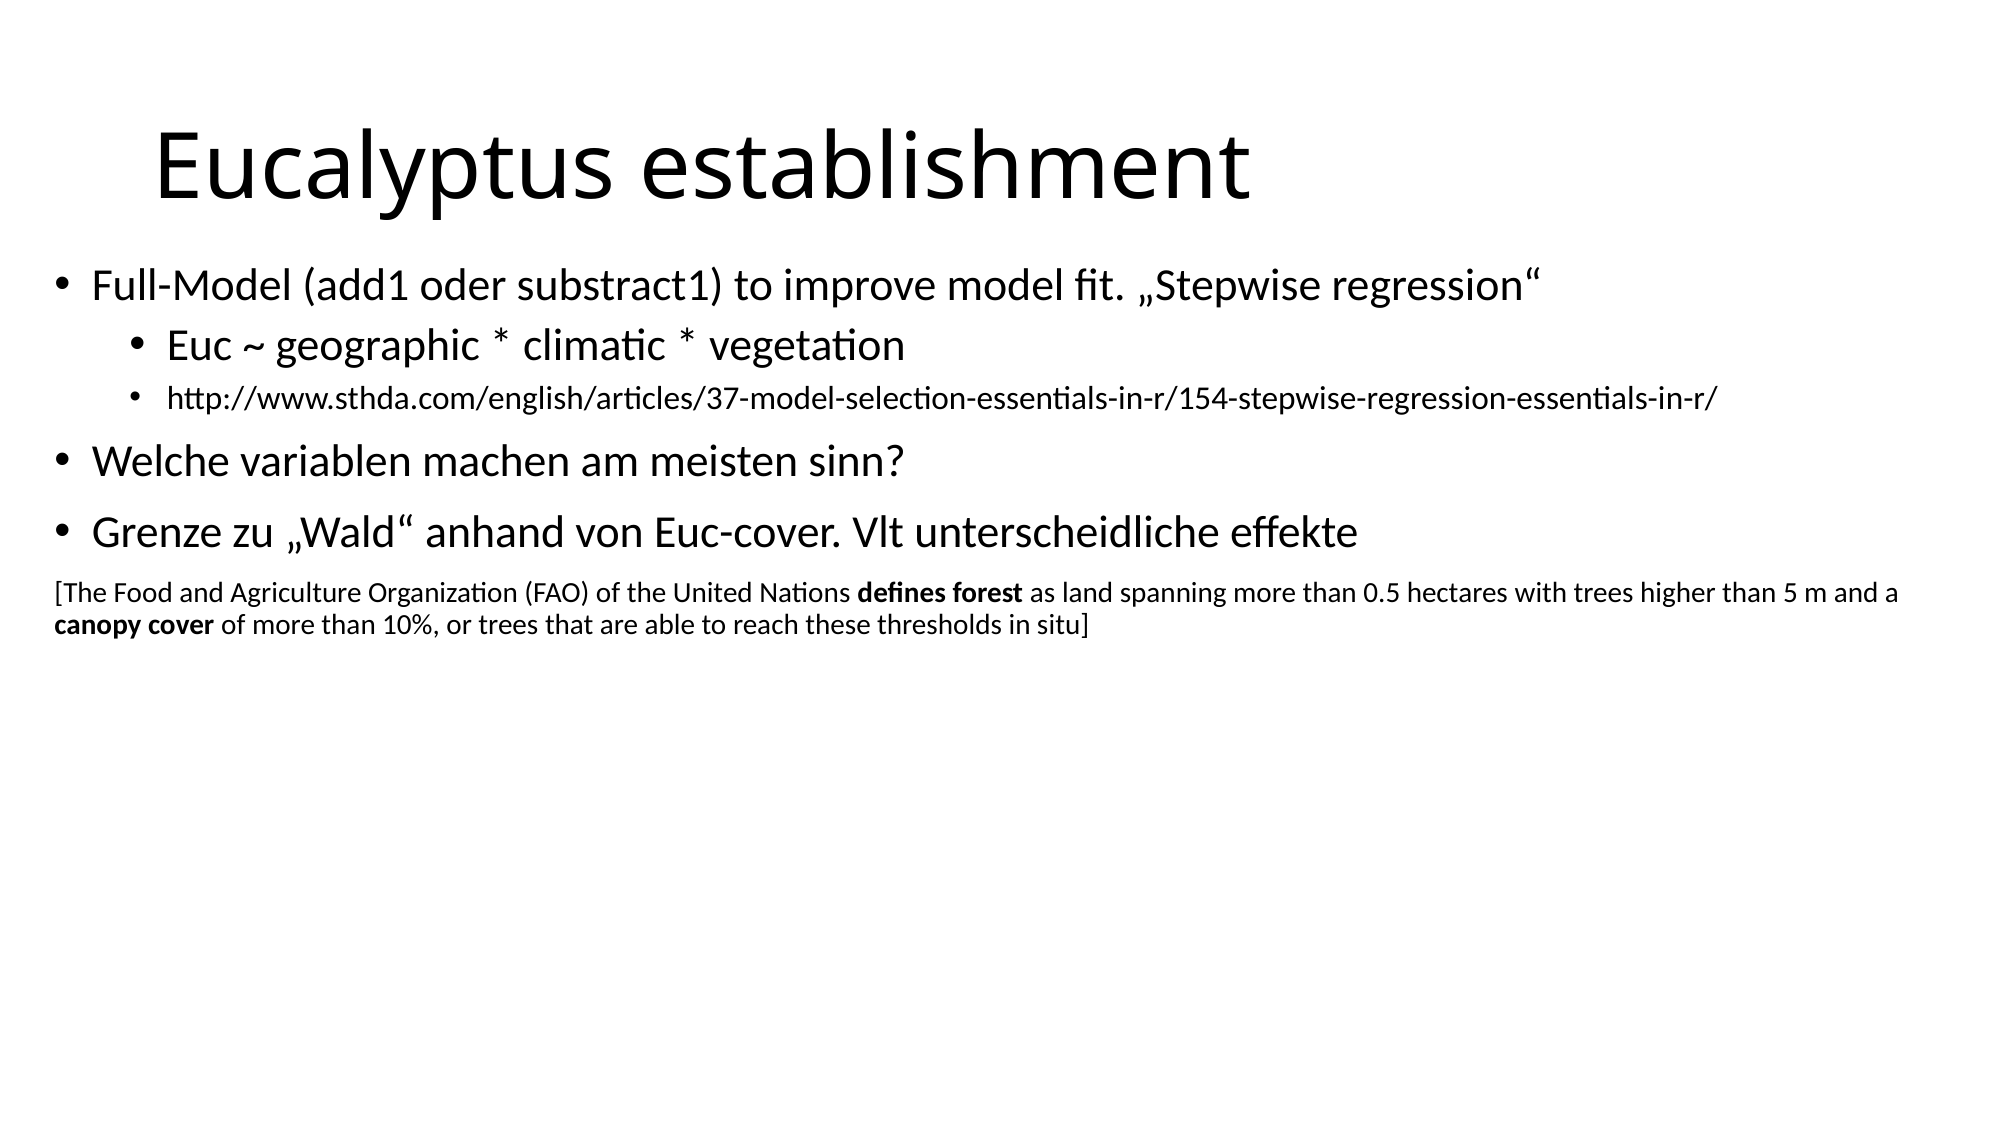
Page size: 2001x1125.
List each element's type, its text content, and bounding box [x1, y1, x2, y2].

list Full-Model (add1 oder substract1) to improve model fit. „Stepwise regression“ Euc ~ geographic * climatic * vegetation http://www.sthda.com/english/articles/37-model-selection-essentials-in-r/154-stepwise-regression-essentials-in-r/ Welche variablen machen am meisten sinn? Grenze zu „Wald“ anhand von Euc-cover. Vlt unterscheidliche effekte [The Food and Agriculture Organization (FAO) of the United Nations defines forest as land spanning more than 0.5 hectares with trees higher than 5 m and a canopy cover of more than 10%, or trees that are able to reach these thresholds in situ] [39, 253, 1962, 1097]
title Eucalyptus establishment [137, 59, 1863, 253]
